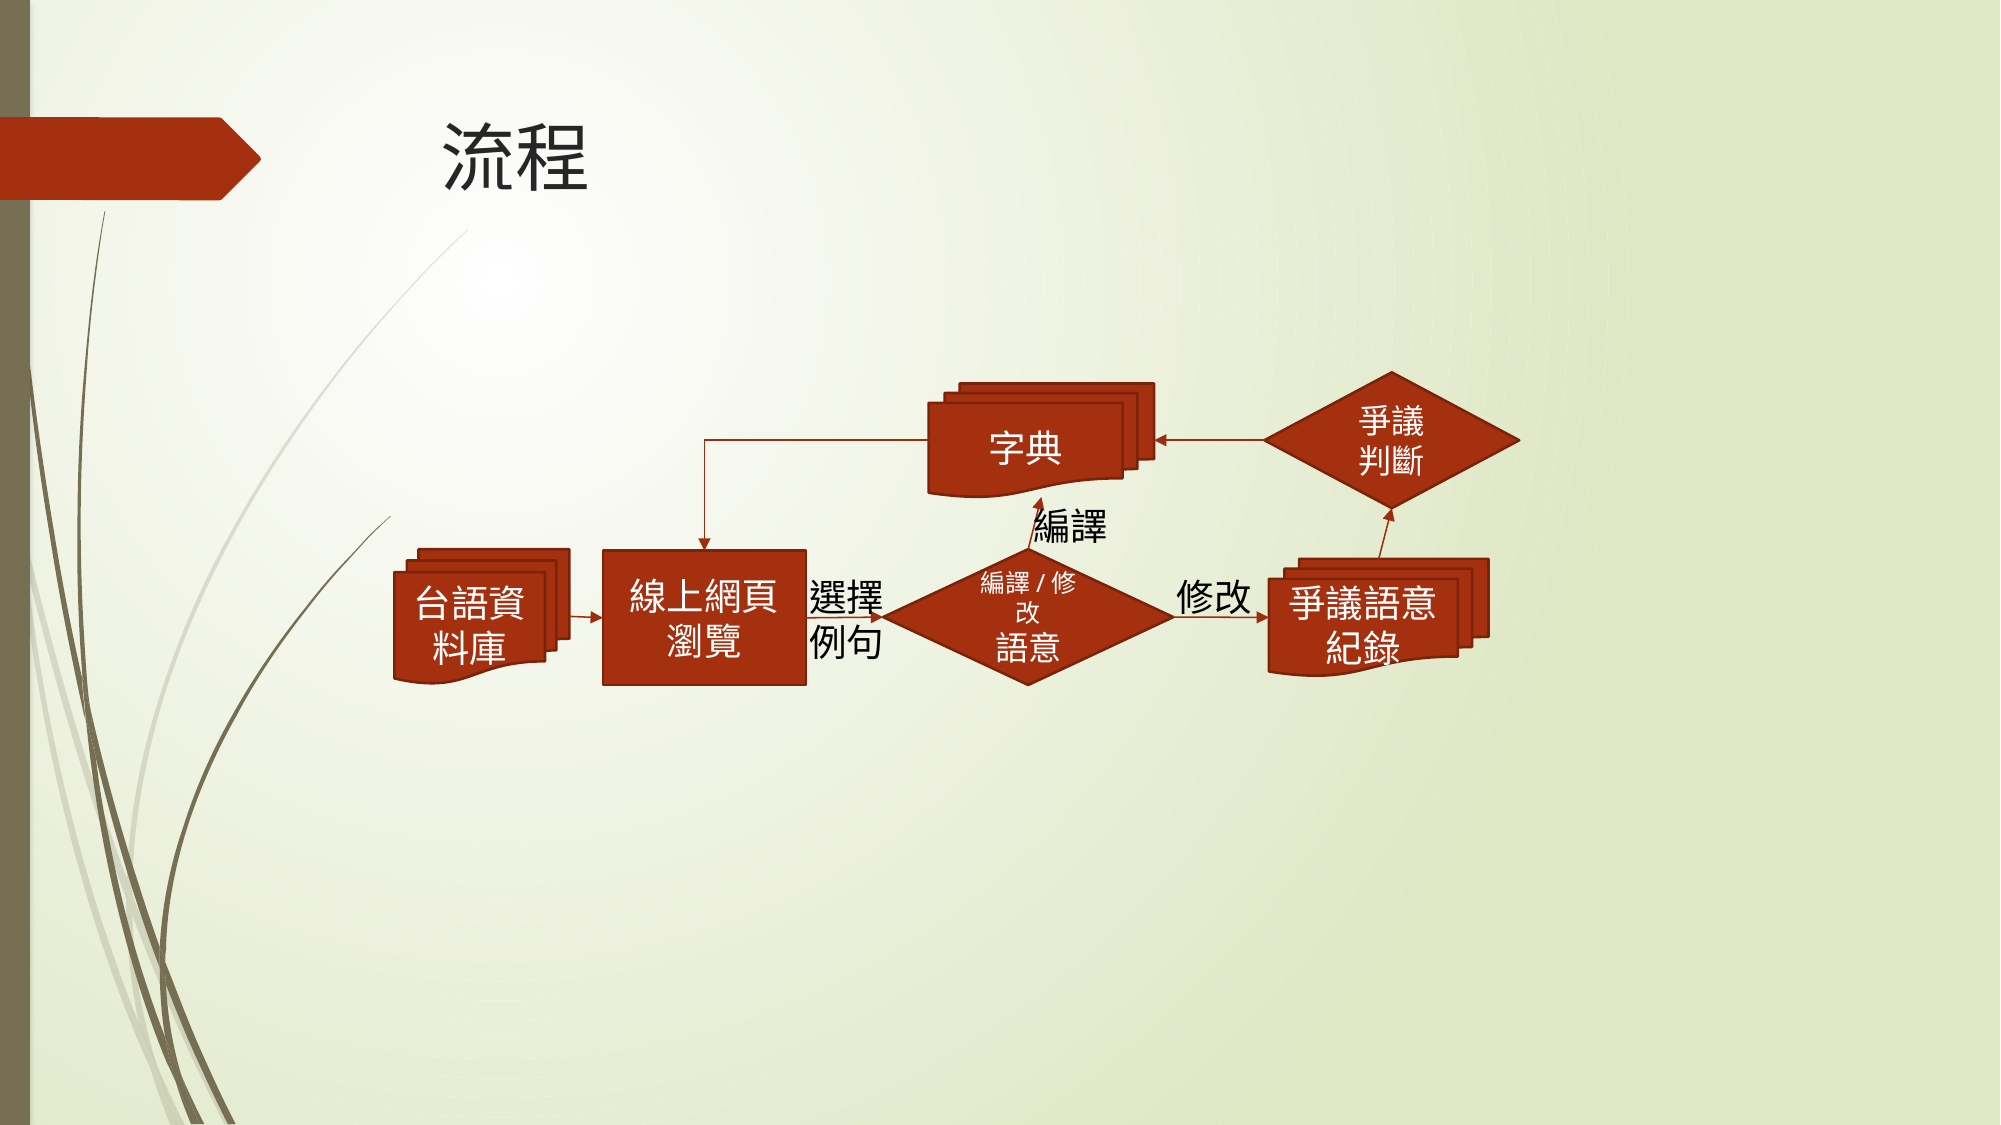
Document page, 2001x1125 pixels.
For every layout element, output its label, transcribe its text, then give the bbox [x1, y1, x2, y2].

text_box 修改 [1162, 567, 1269, 627]
text_box 線上網頁 瀏覽 [602, 549, 807, 686]
text_box 爭議判斷 [1263, 371, 1521, 509]
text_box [1391, 507, 1395, 560]
text_box 編譯 [1018, 495, 1024, 556]
text_box 爭議語意紀錄 [1267, 557, 1490, 677]
text_box 選擇 例句 [794, 567, 994, 672]
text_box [1025, 492, 1029, 550]
text_box 編譯/修改 語意 [987, 552, 1162, 687]
text_box 字典 [927, 382, 1156, 499]
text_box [704, 440, 929, 551]
text_box 編譯 [1030, 495, 1125, 556]
text_box 台語資料庫 [393, 547, 571, 685]
title 流程 [425, 102, 1888, 313]
